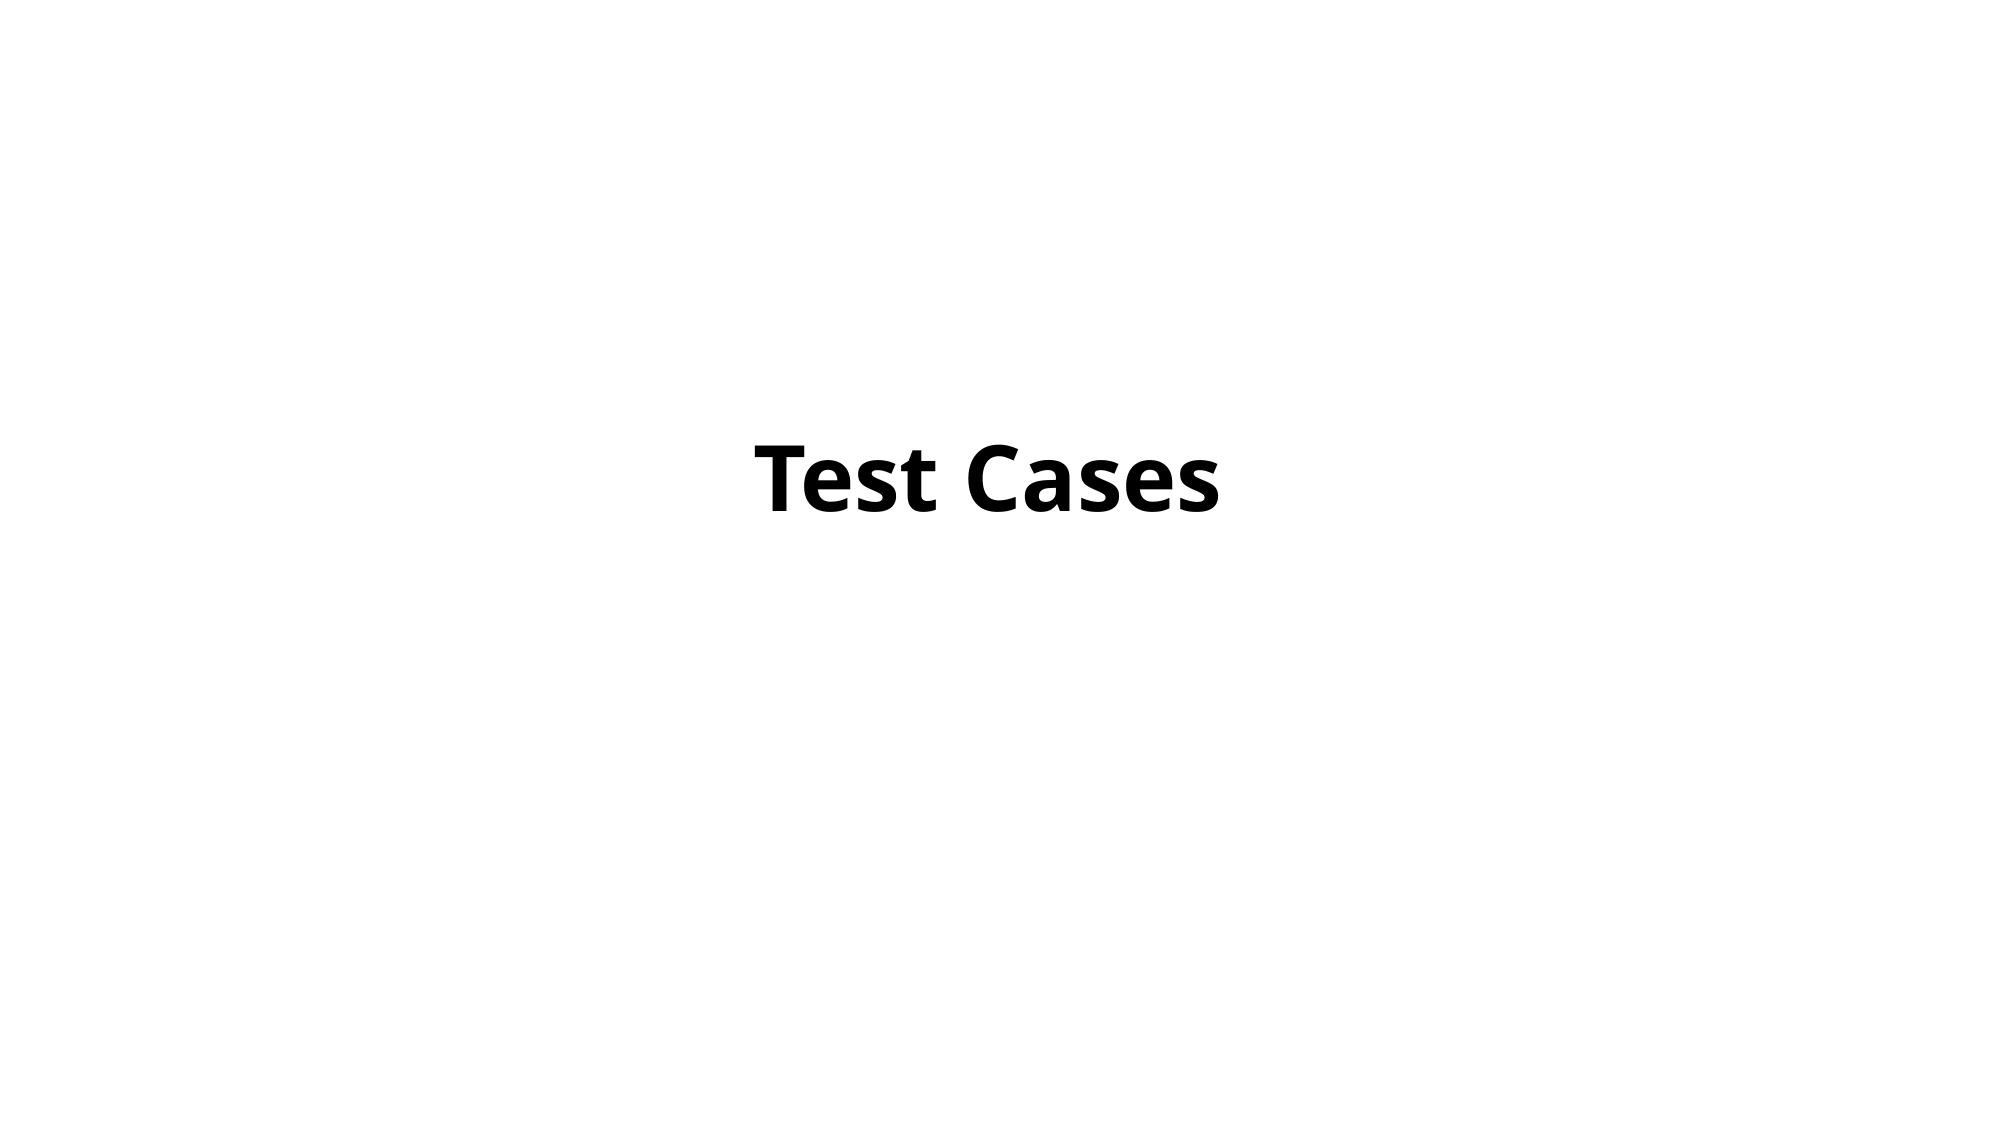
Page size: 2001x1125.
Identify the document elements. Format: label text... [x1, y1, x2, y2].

title Test Cases [125, 373, 1851, 591]
